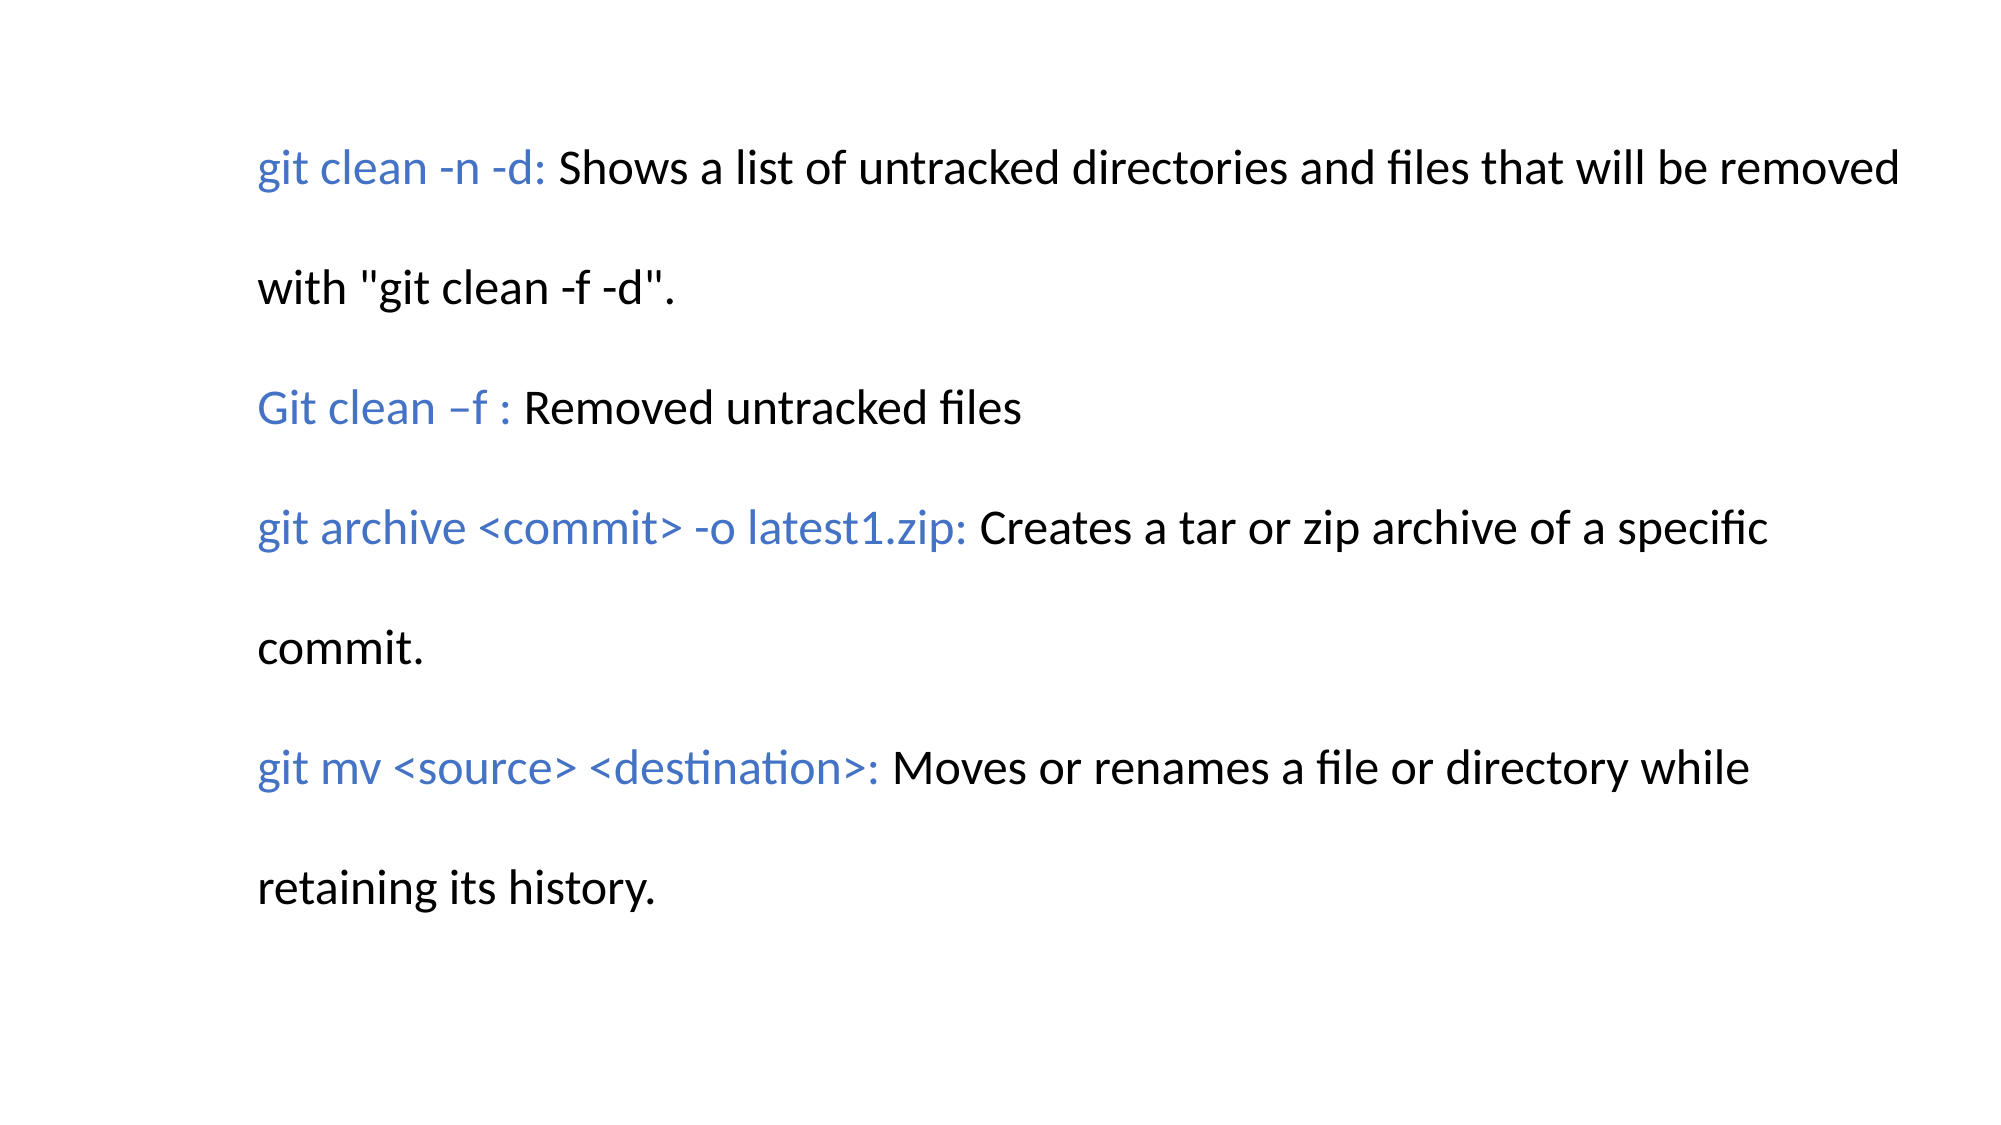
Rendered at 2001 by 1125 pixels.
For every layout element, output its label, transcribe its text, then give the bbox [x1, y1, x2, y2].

text_box git clean -n -d: Shows a list of untracked directories and files that will be removed with "git clean -f -d". Git clean –f : Removed untracked files git archive <commit> -o latest1.zip: Creates a tar or zip archive of a specific commit. git mv <source> <destination>: Moves or renames a file or directory while retaining its history. [242, 66, 1942, 1125]
